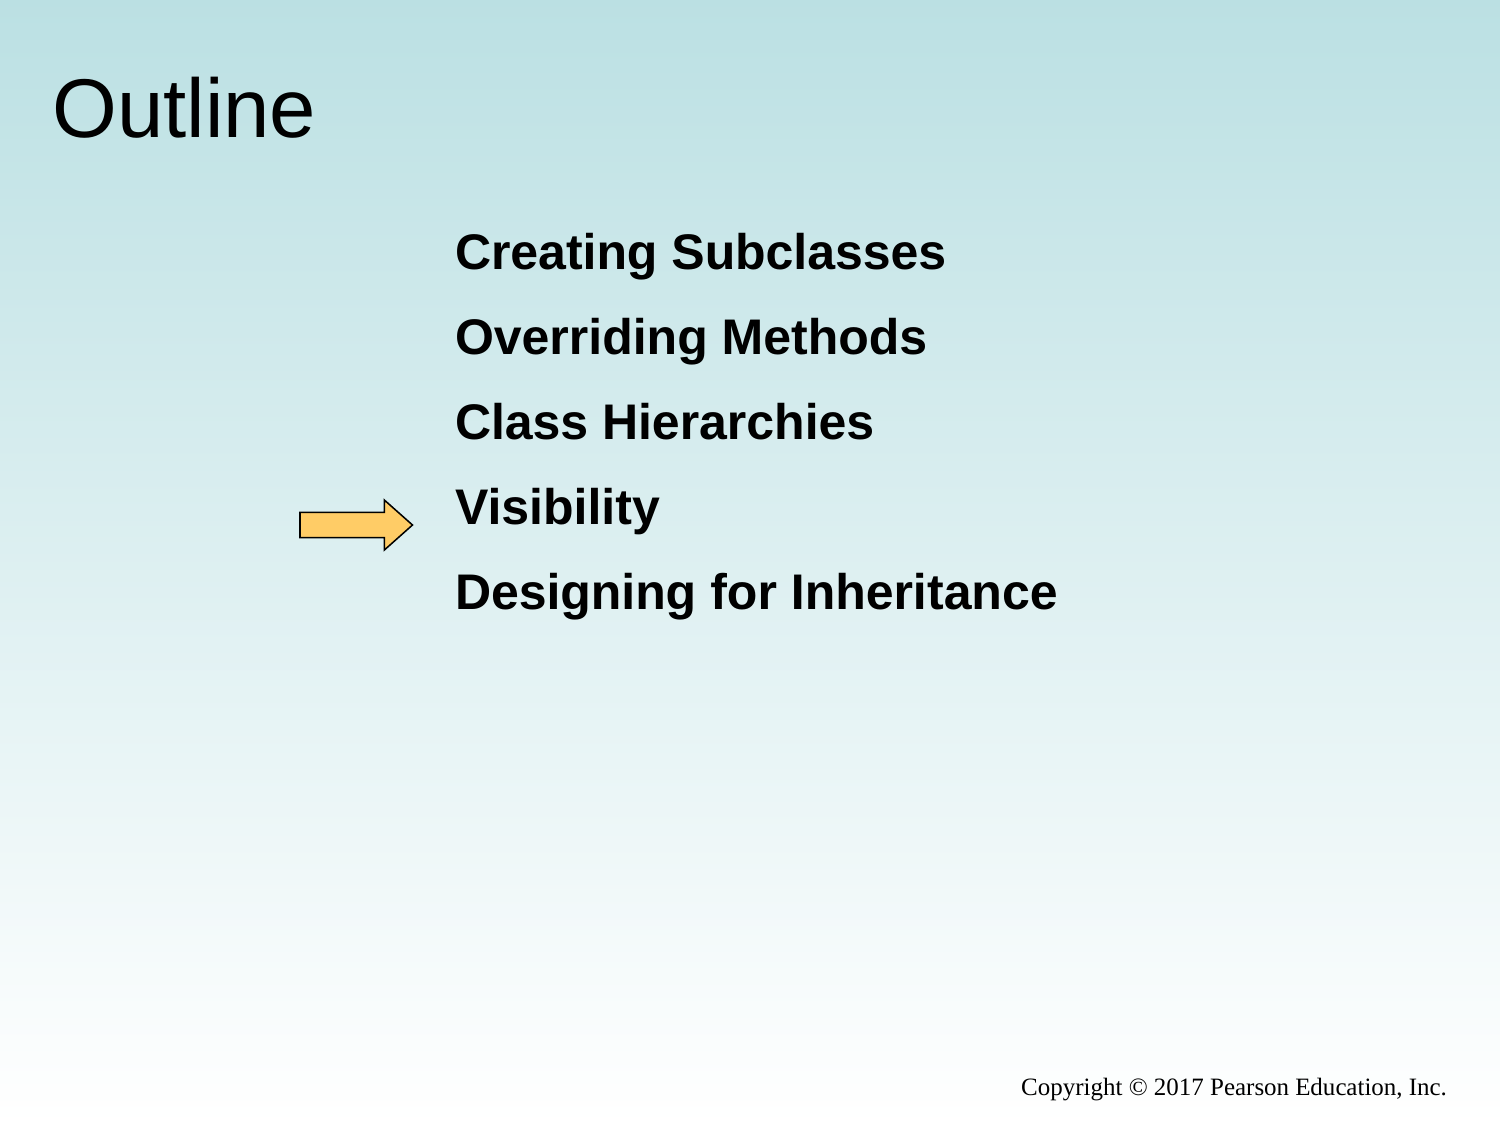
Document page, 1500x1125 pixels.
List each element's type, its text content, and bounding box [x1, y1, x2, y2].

text_box [300, 500, 413, 551]
footer Copyright © 2017 Pearson Education, Inc. [549, 1062, 1463, 1114]
text_box Creating Subclasses Overriding Methods Class Hierarchies Visibility Designing for Inheritance [440, 212, 1074, 628]
title Outline [37, 45, 1463, 163]
